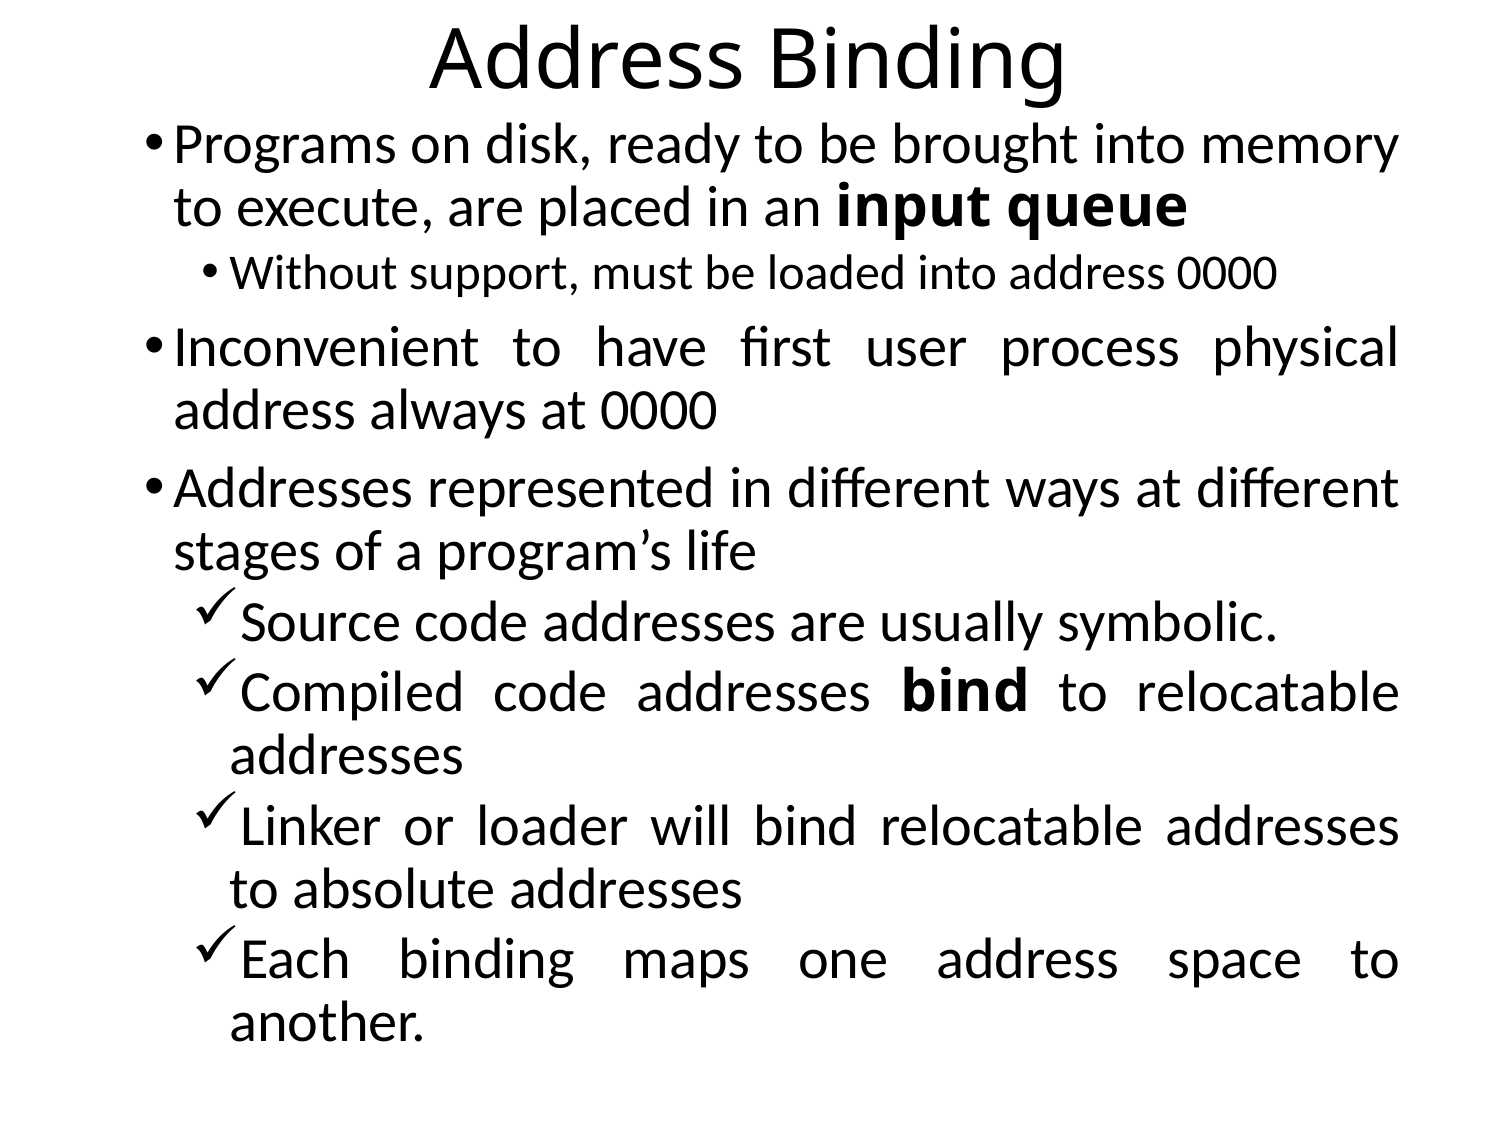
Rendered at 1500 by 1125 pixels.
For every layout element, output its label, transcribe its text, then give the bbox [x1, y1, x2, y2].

list Programs on disk, ready to be brought into memory to execute, are placed in an input queue Without support, must be loaded into address 0000 Inconvenient to have first user process physical address always at 0000 Addresses represented in different ways at different stages of a program’s life Source code addresses are usually symbolic. Compiled code addresses bind to relocatable addresses Linker or loader will bind relocatable addresses to absolute addresses Each binding maps one address space to another. [129, 105, 1416, 1107]
title Address Binding [75, 18, 1425, 106]
